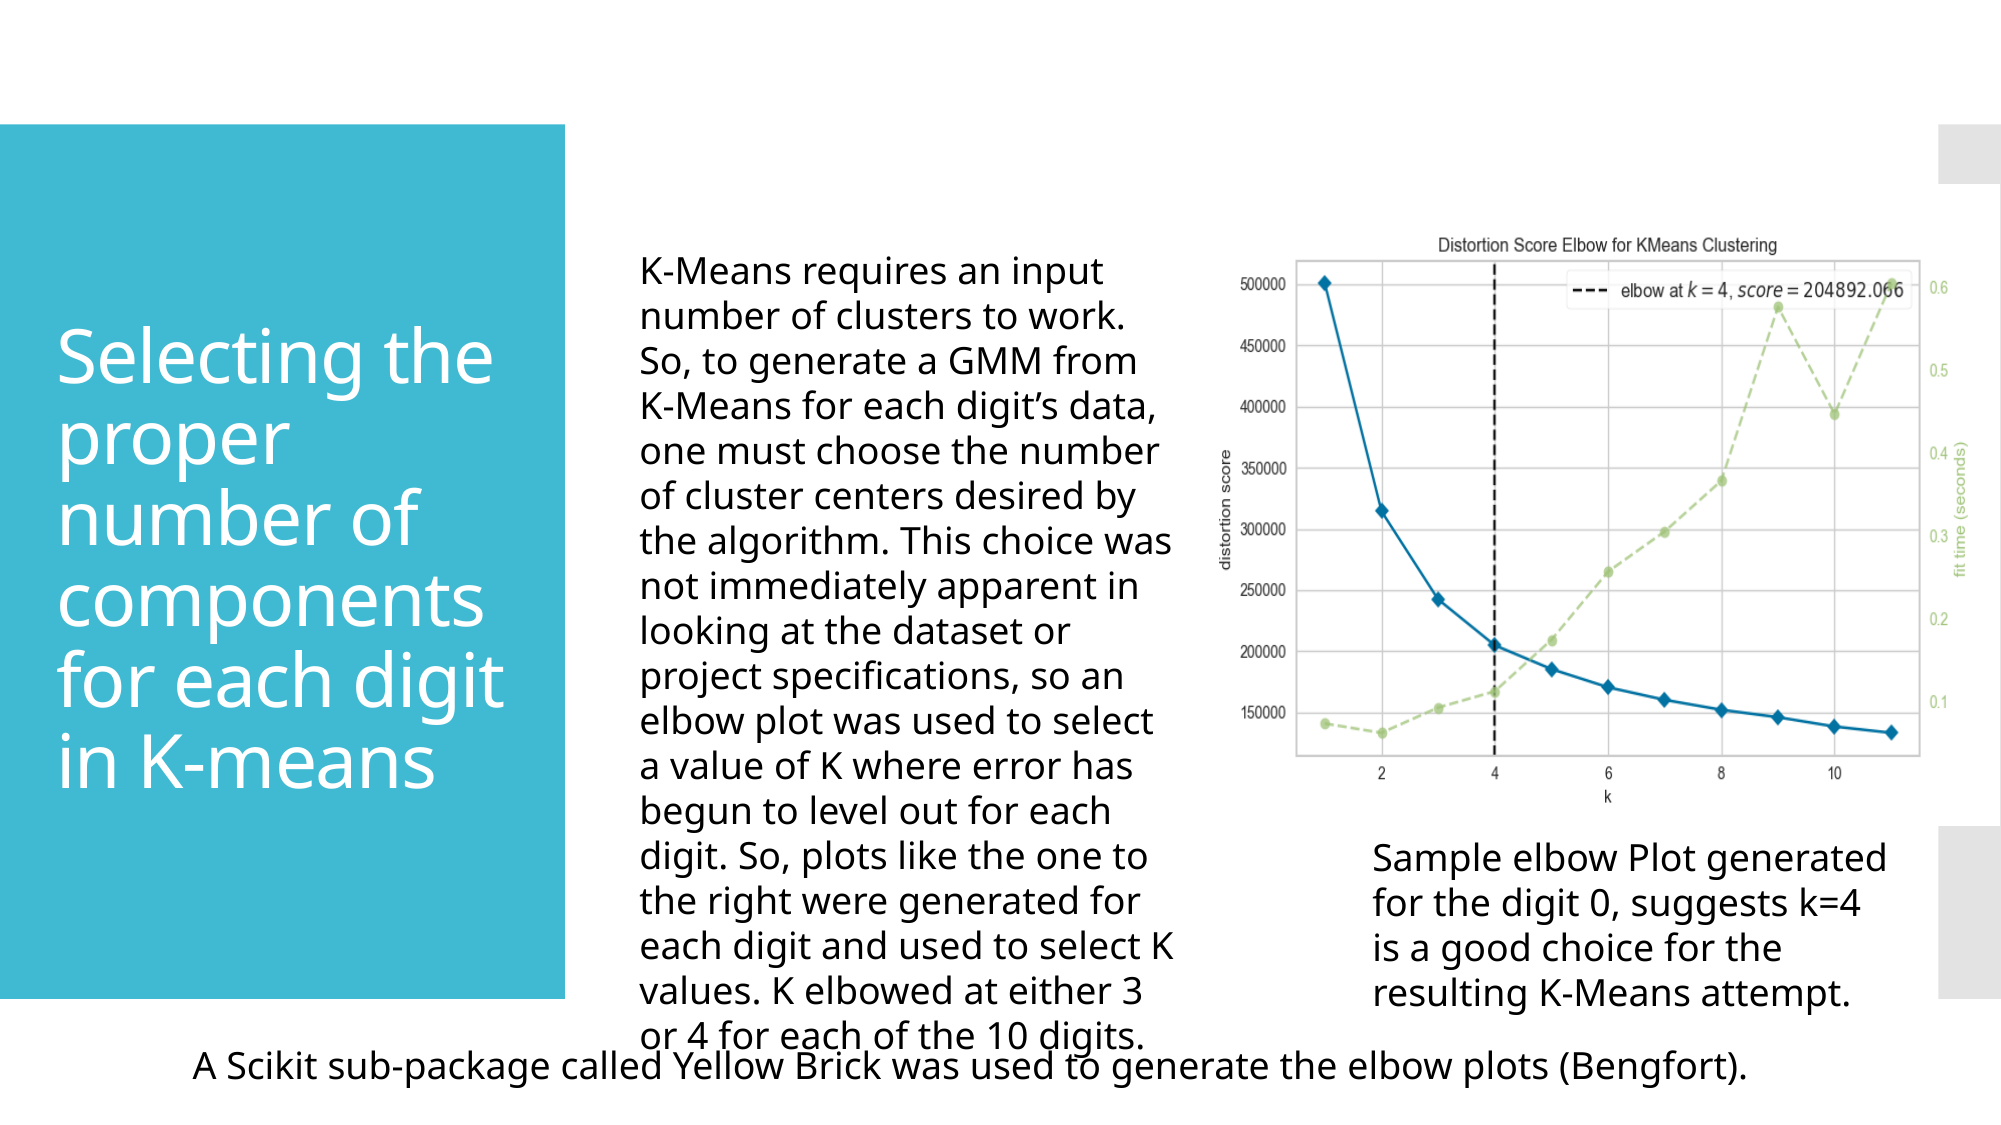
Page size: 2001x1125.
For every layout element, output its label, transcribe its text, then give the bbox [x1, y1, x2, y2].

picture [1196, 184, 2000, 827]
title Selecting the proper number of components for each digit in K-means [41, 184, 525, 940]
text_box Sample elbow Plot generated for the digit 0, suggests k=4 is a good choice for the resulting K-Means attempt. [1357, 827, 1910, 1022]
text_box K-Means requires an input number of clusters to work. So, to generate a GMM from K-Means for each digit’s data, one must choose the number of cluster centers desired by the algorithm. This choice was not immediately apparent in looking at the dataset or project specifications, so an elbow plot was used to select a value of K where error has begun to level out for each digit. So, plots like the one to the right were generated for each digit and used to select K values. K elbowed at either 3 or 4 for each of the 10 digits. [624, 239, 1197, 1034]
text_box A Scikit sub-package called Yellow Brick was used to generate the elbow plots (Bengfort). [177, 1034, 1775, 1095]
